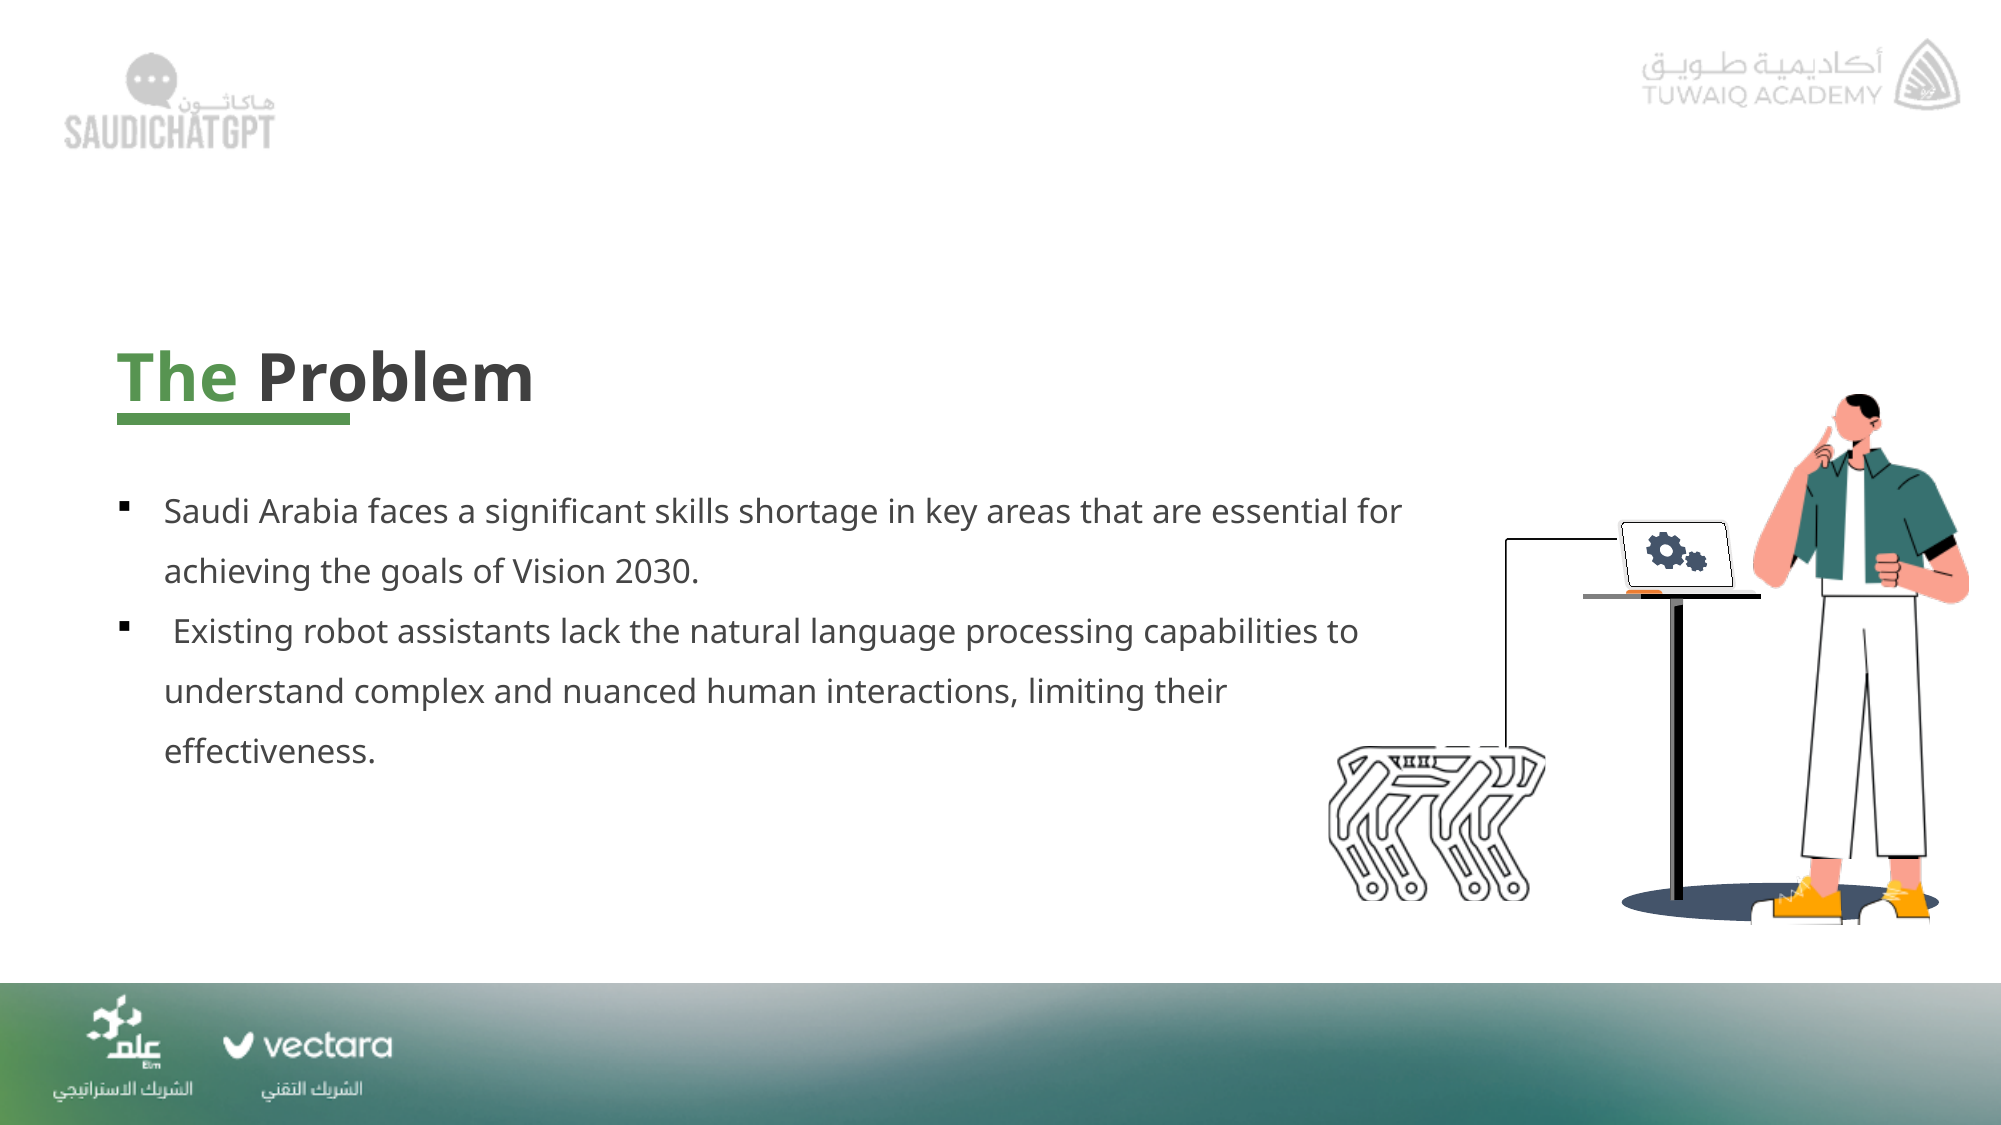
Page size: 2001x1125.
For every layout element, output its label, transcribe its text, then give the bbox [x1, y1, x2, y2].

text_box Saudi Arabia faces a significant skills shortage in key areas that are essential for achieving the goals of Vision 2030. Existing robot assistants lack the natural language processing capabilities to understand complex and nuanced human interactions, limiting their effectiveness. [117, 464, 1453, 776]
picture [1328, 746, 1546, 901]
picture [1573, 23, 1983, 128]
text_box [1617, 519, 1736, 589]
text_box [1642, 594, 1747, 599]
picture [1750, 394, 1970, 925]
text_box [1670, 598, 1684, 901]
text_box [1646, 532, 1687, 569]
text_box [1935, 897, 1940, 907]
picture [0, 983, 2001, 1125]
text_box [1621, 883, 1745, 922]
text_box [1675, 605, 1684, 901]
picture [45, 23, 297, 185]
text_box [1685, 551, 1708, 572]
text_box [1582, 593, 1642, 599]
text_box [1659, 589, 1747, 594]
text_box The Problem [102, 327, 1103, 423]
text_box [1626, 589, 1663, 594]
text_box [1621, 522, 1733, 587]
